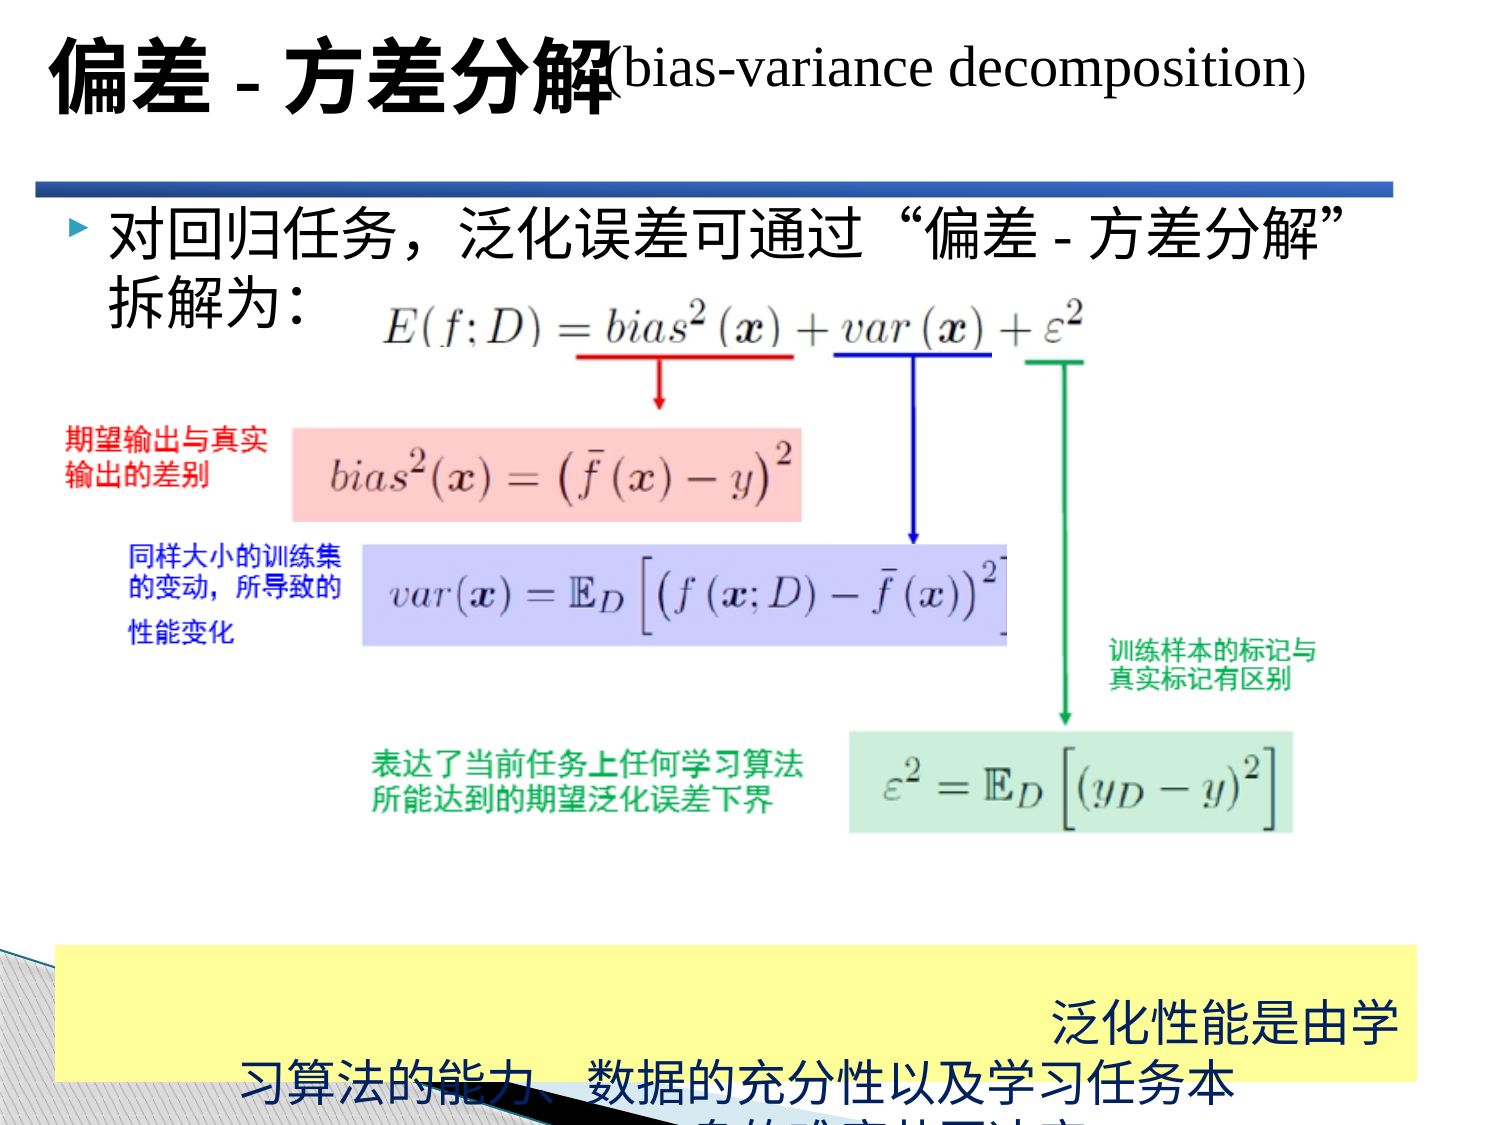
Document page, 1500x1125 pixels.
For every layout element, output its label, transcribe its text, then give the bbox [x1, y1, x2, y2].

picture [31, 273, 1134, 542]
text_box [274, 350, 1361, 852]
title 偏差-方差分解 [33, 0, 1384, 149]
text_box (bias-variance decomposition) [604, 47, 1307, 98]
picture [31, 158, 1406, 212]
list 对回归任务，泛化误差可通过“偏差-方差分解”拆解为： [33, 189, 1401, 932]
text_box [85, 349, 1028, 663]
text_box 泛化性能是由学习算法的能力、数据的充分性以及学习任务本 身的难度共同决定 [51, 941, 1422, 1086]
